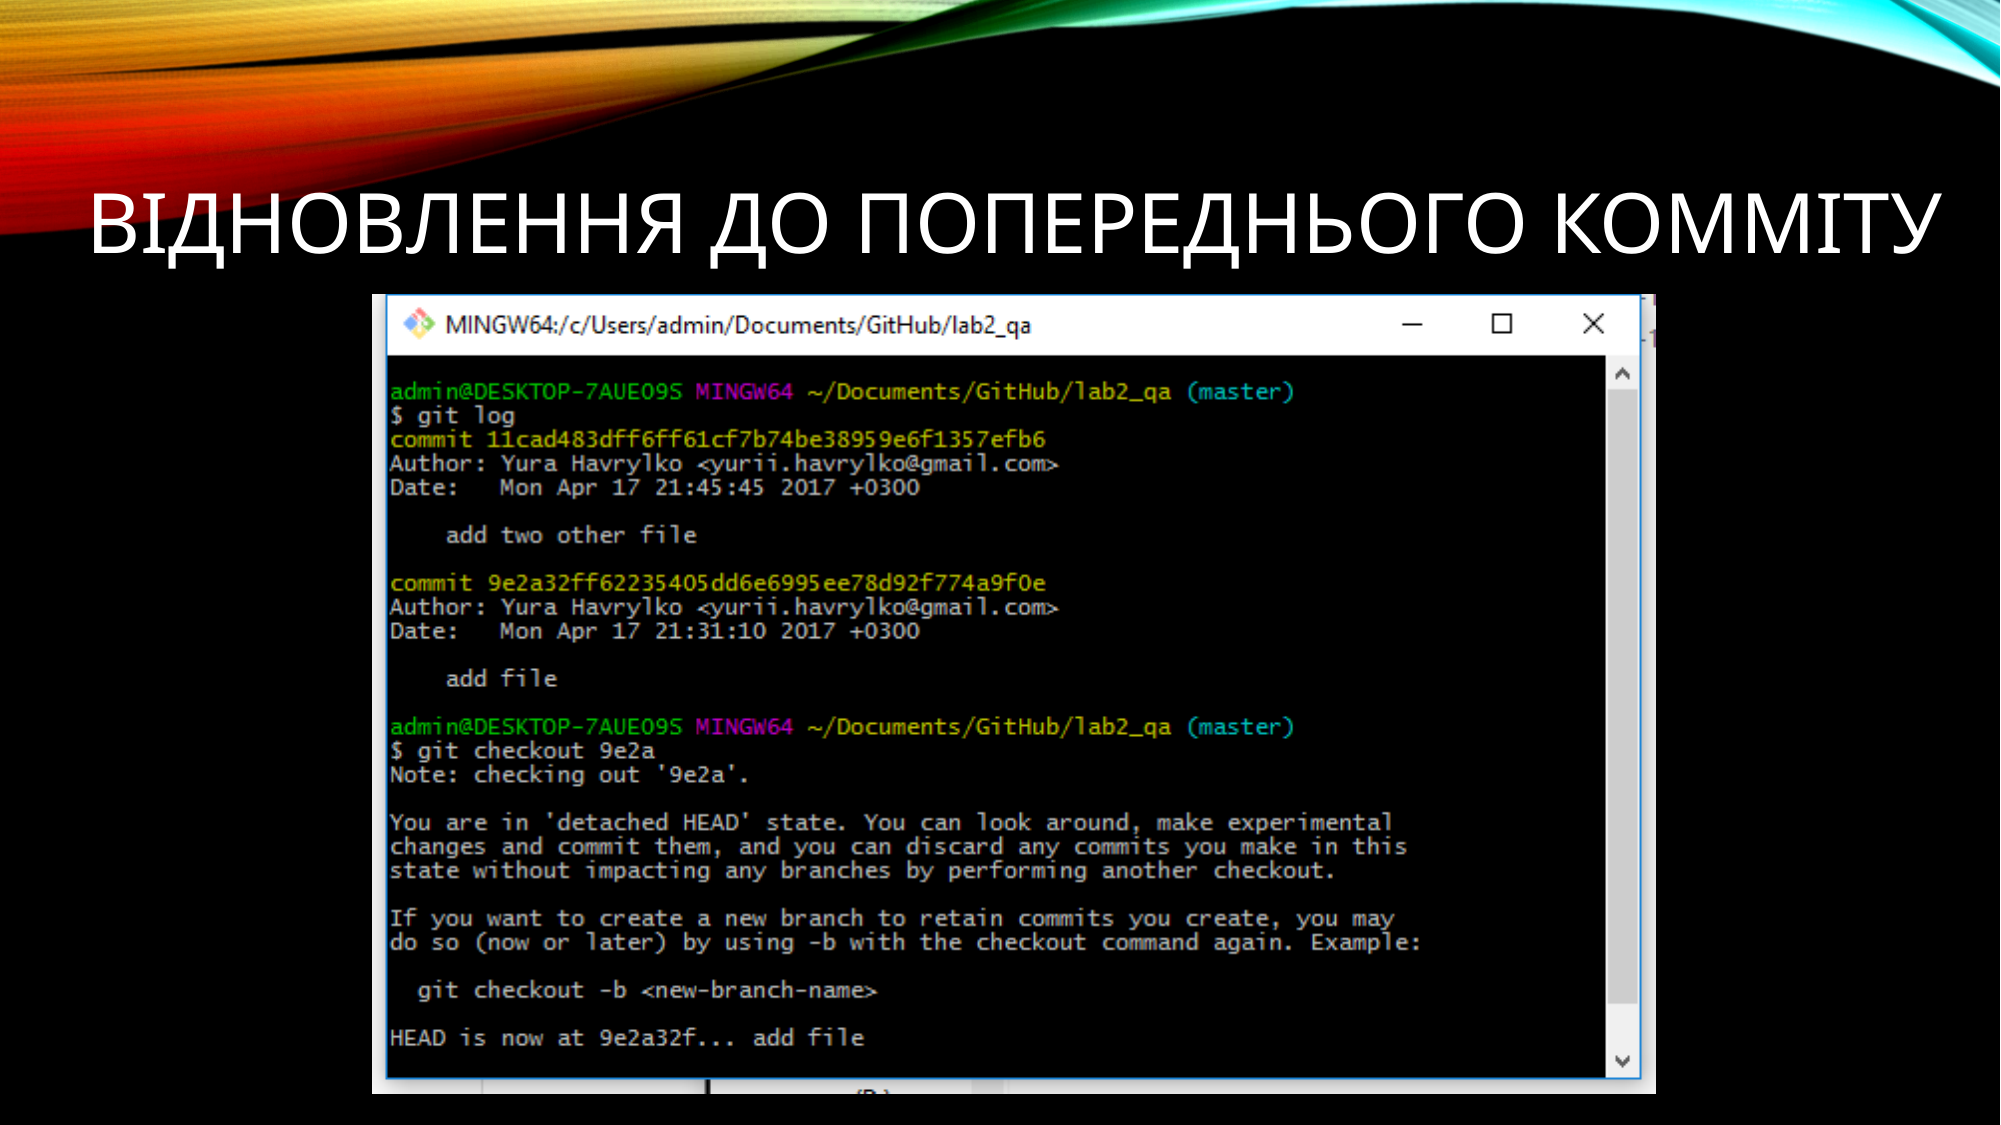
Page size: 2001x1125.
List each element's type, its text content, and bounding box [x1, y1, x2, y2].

title Відновлення до попереднього комміту [70, 120, 1958, 333]
picture [372, 294, 1656, 1094]
picture [0, 0, 2000, 237]
